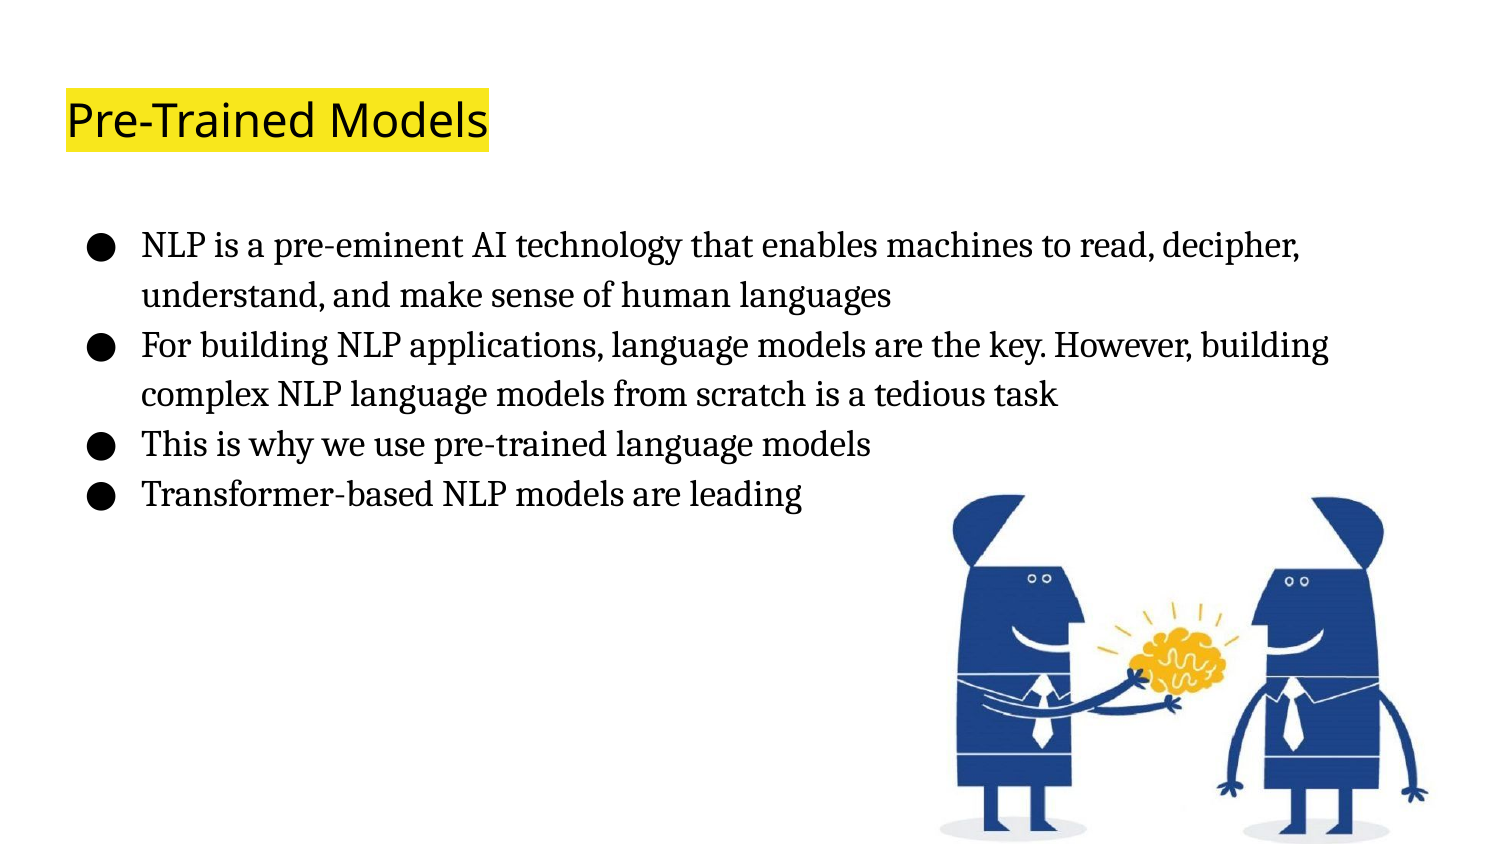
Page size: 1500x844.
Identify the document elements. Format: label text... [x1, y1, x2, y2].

picture [872, 492, 1500, 844]
title Pre-Trained Models [51, 72, 1449, 167]
list NLP is a pre-eminent AI technology that enables machines to read, decipher, understand, and make sense of human languages For building NLP applications, language models are the key. However, building complex NLP language models from scratch is a tedious task This is why we use pre-trained language models Transformer-based NLP models are leading [51, 202, 1449, 750]
